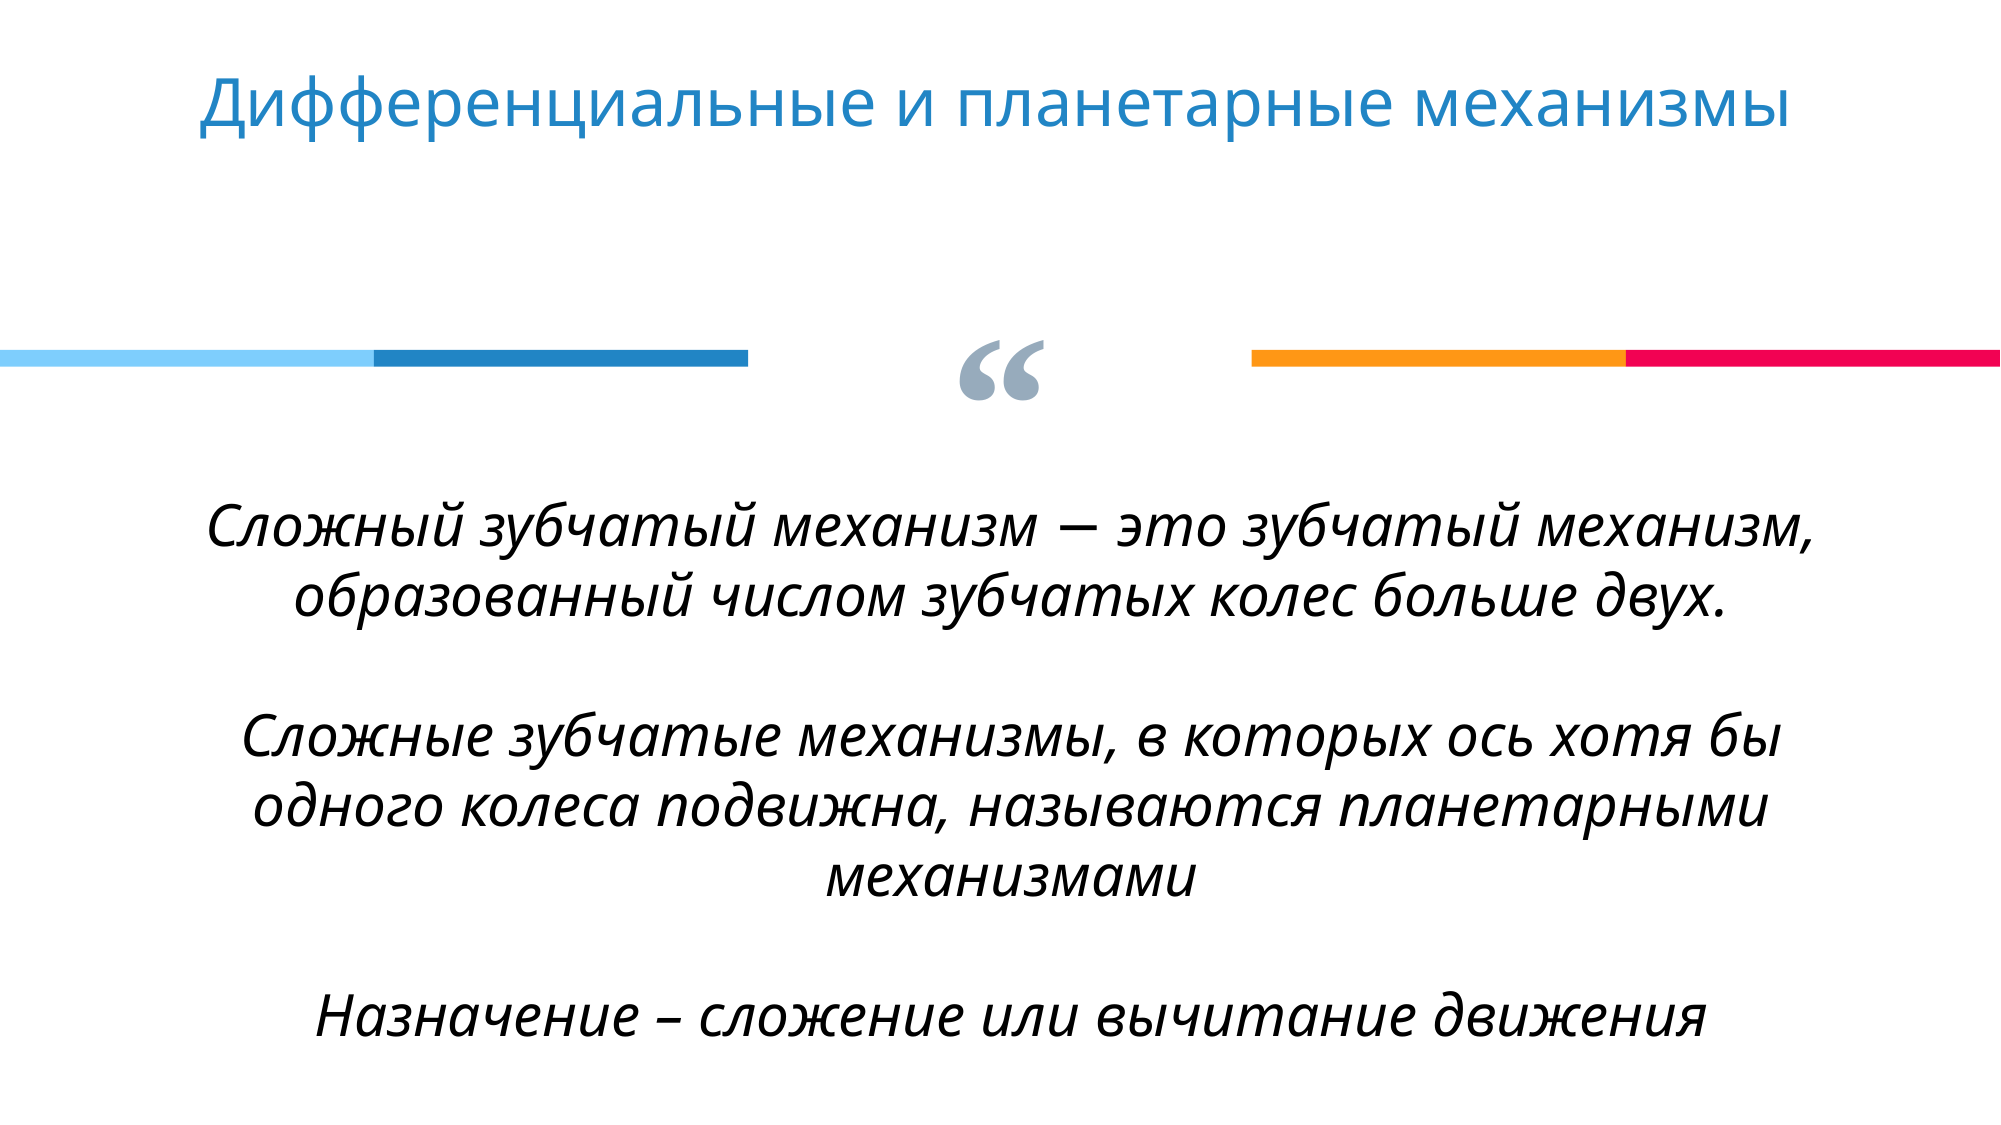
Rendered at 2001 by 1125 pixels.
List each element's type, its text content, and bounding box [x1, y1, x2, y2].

list Сложный зубчатый механизм − это зубчатый механизм, образованный числом зубчатых колес больше двух. Сложные зубчатые механизмы, в которых ось хотя бы одного колеса подвижна, называются планетарными механизмами Назначение – сложение или вычитание движения [184, 472, 1839, 965]
text_box Дифференциальные и планетарные механизмы [184, 45, 1816, 233]
